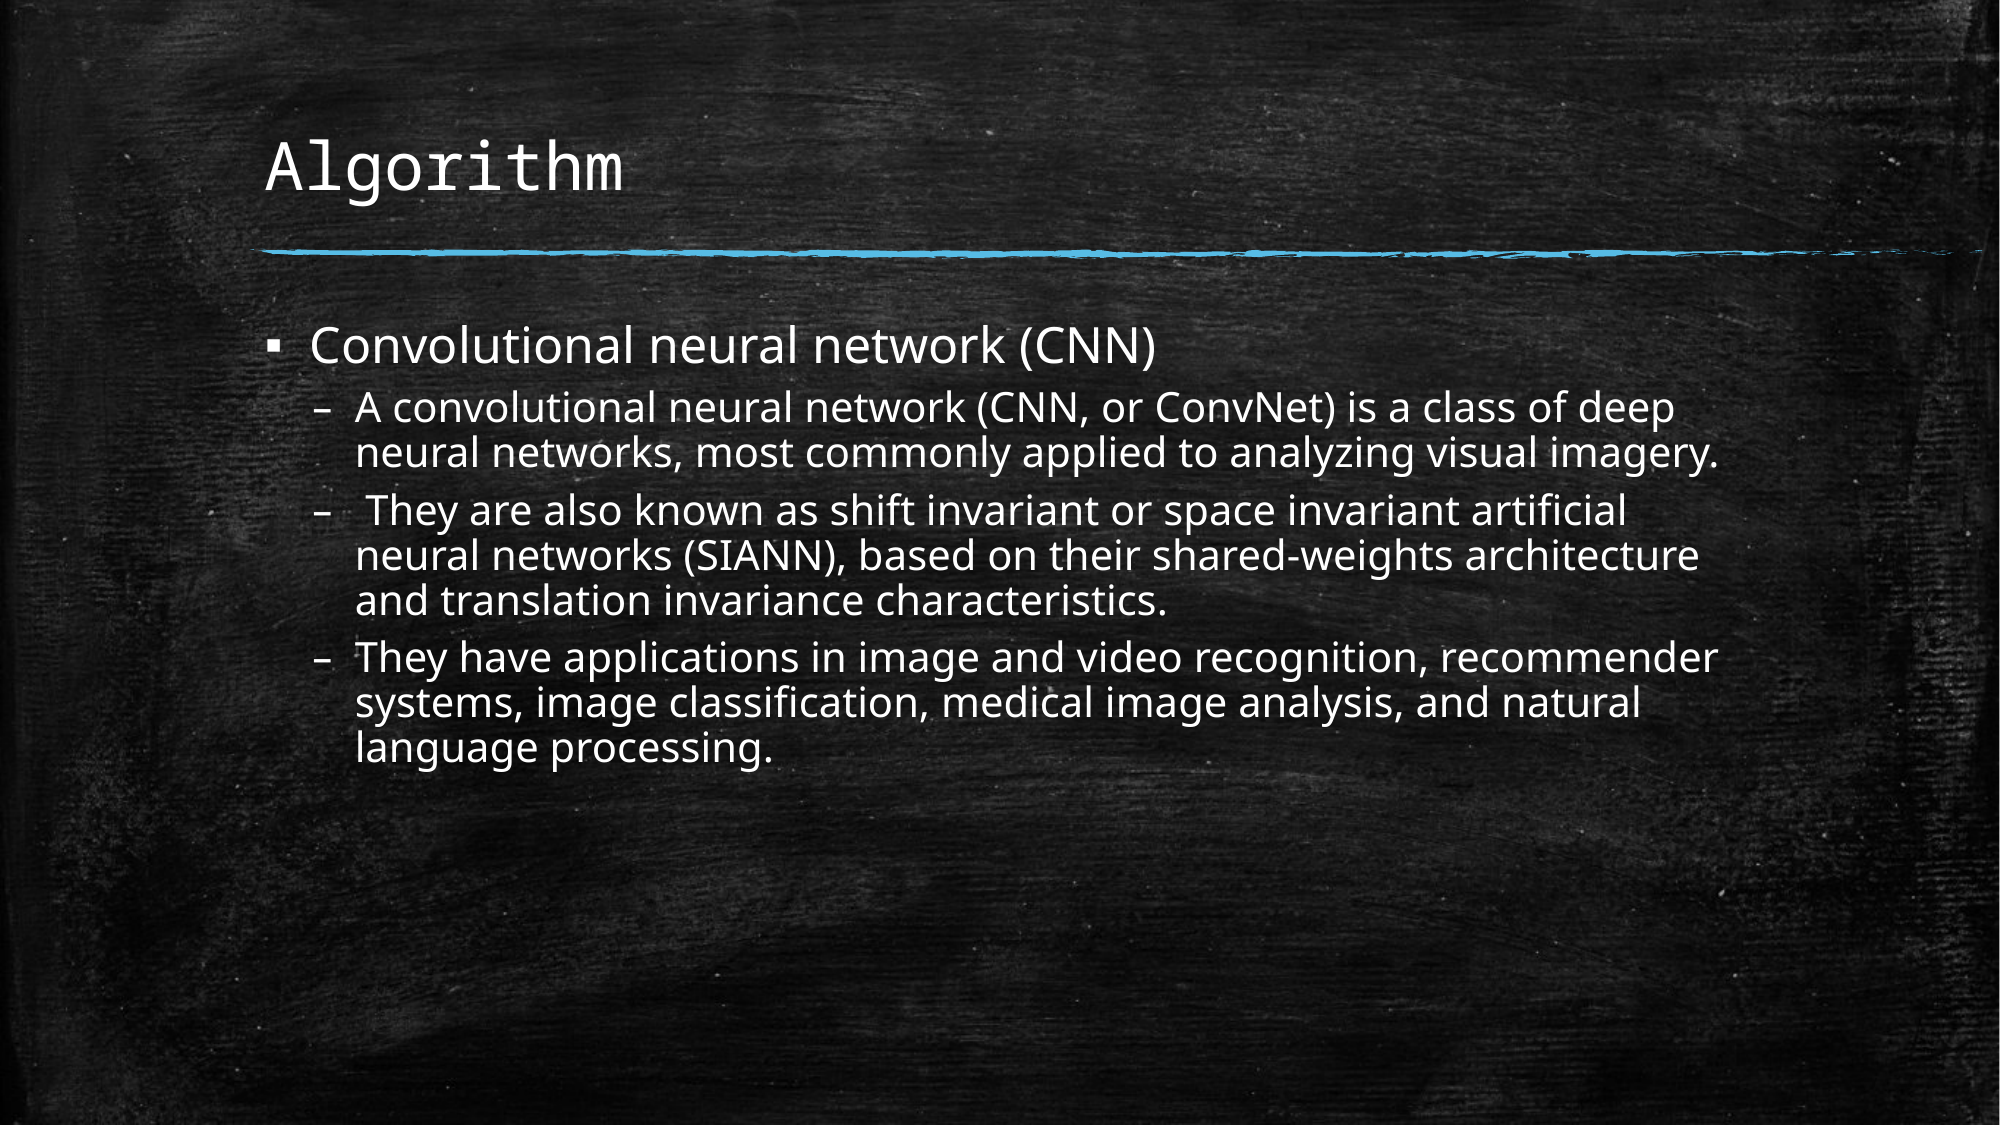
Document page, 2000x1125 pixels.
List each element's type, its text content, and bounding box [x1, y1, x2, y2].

list Convolutional neural network (CNN) A convolutional neural network (CNN, or ConvNet) is a class of deep neural networks, most commonly applied to analyzing visual imagery. They are also known as shift invariant or space invariant artificial neural networks (SIANN), based on their shared-weights architecture and translation invariance characteristics. They have applications in image and video recognition, recommender systems, image classification, medical image analysis, and natural language processing. [249, 312, 1750, 1013]
title Algorithm [249, 45, 1750, 213]
